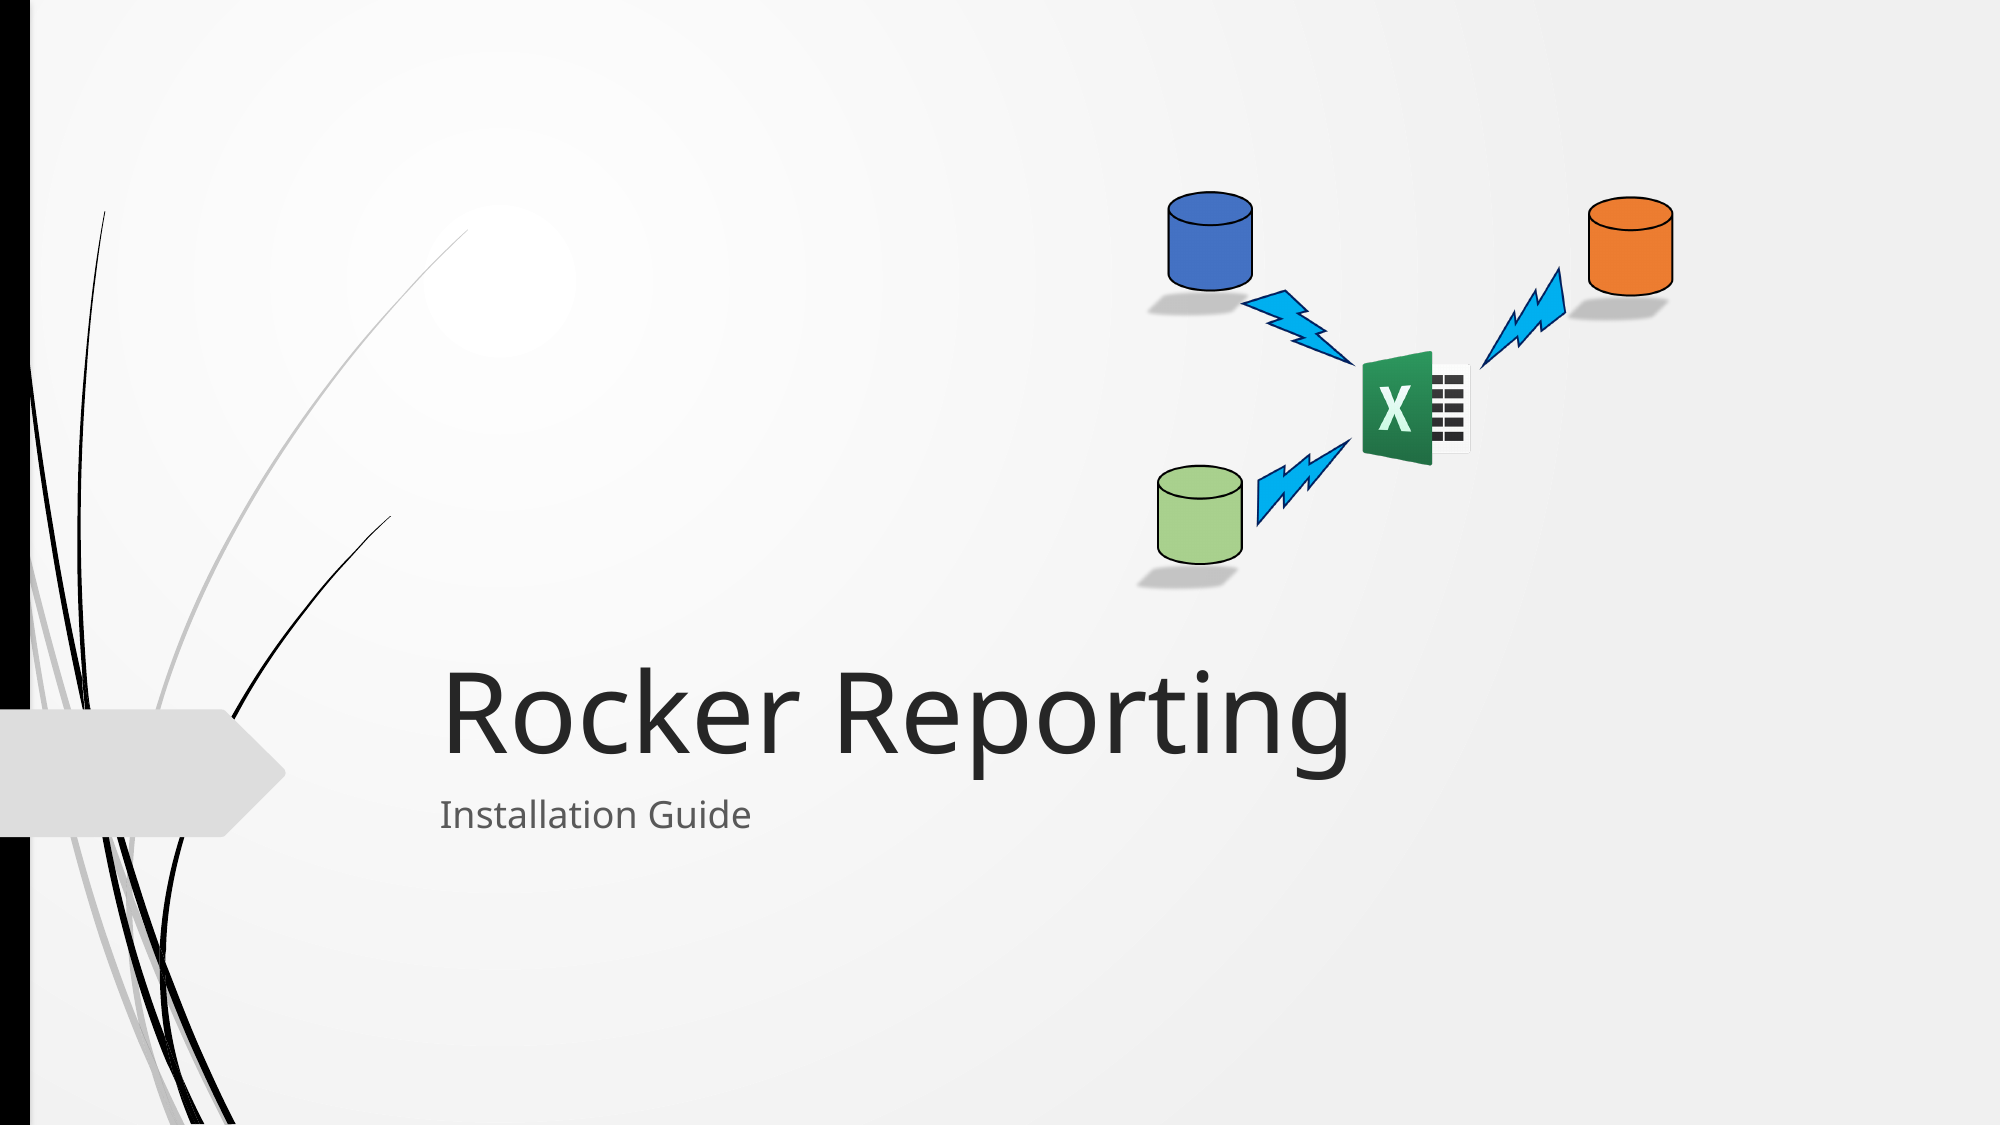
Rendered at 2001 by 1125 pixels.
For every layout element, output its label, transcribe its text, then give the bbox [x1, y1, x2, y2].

picture [1130, 191, 1674, 595]
title Rocker Reporting [424, 412, 1888, 783]
subtitle Installation Guide [424, 783, 1888, 969]
